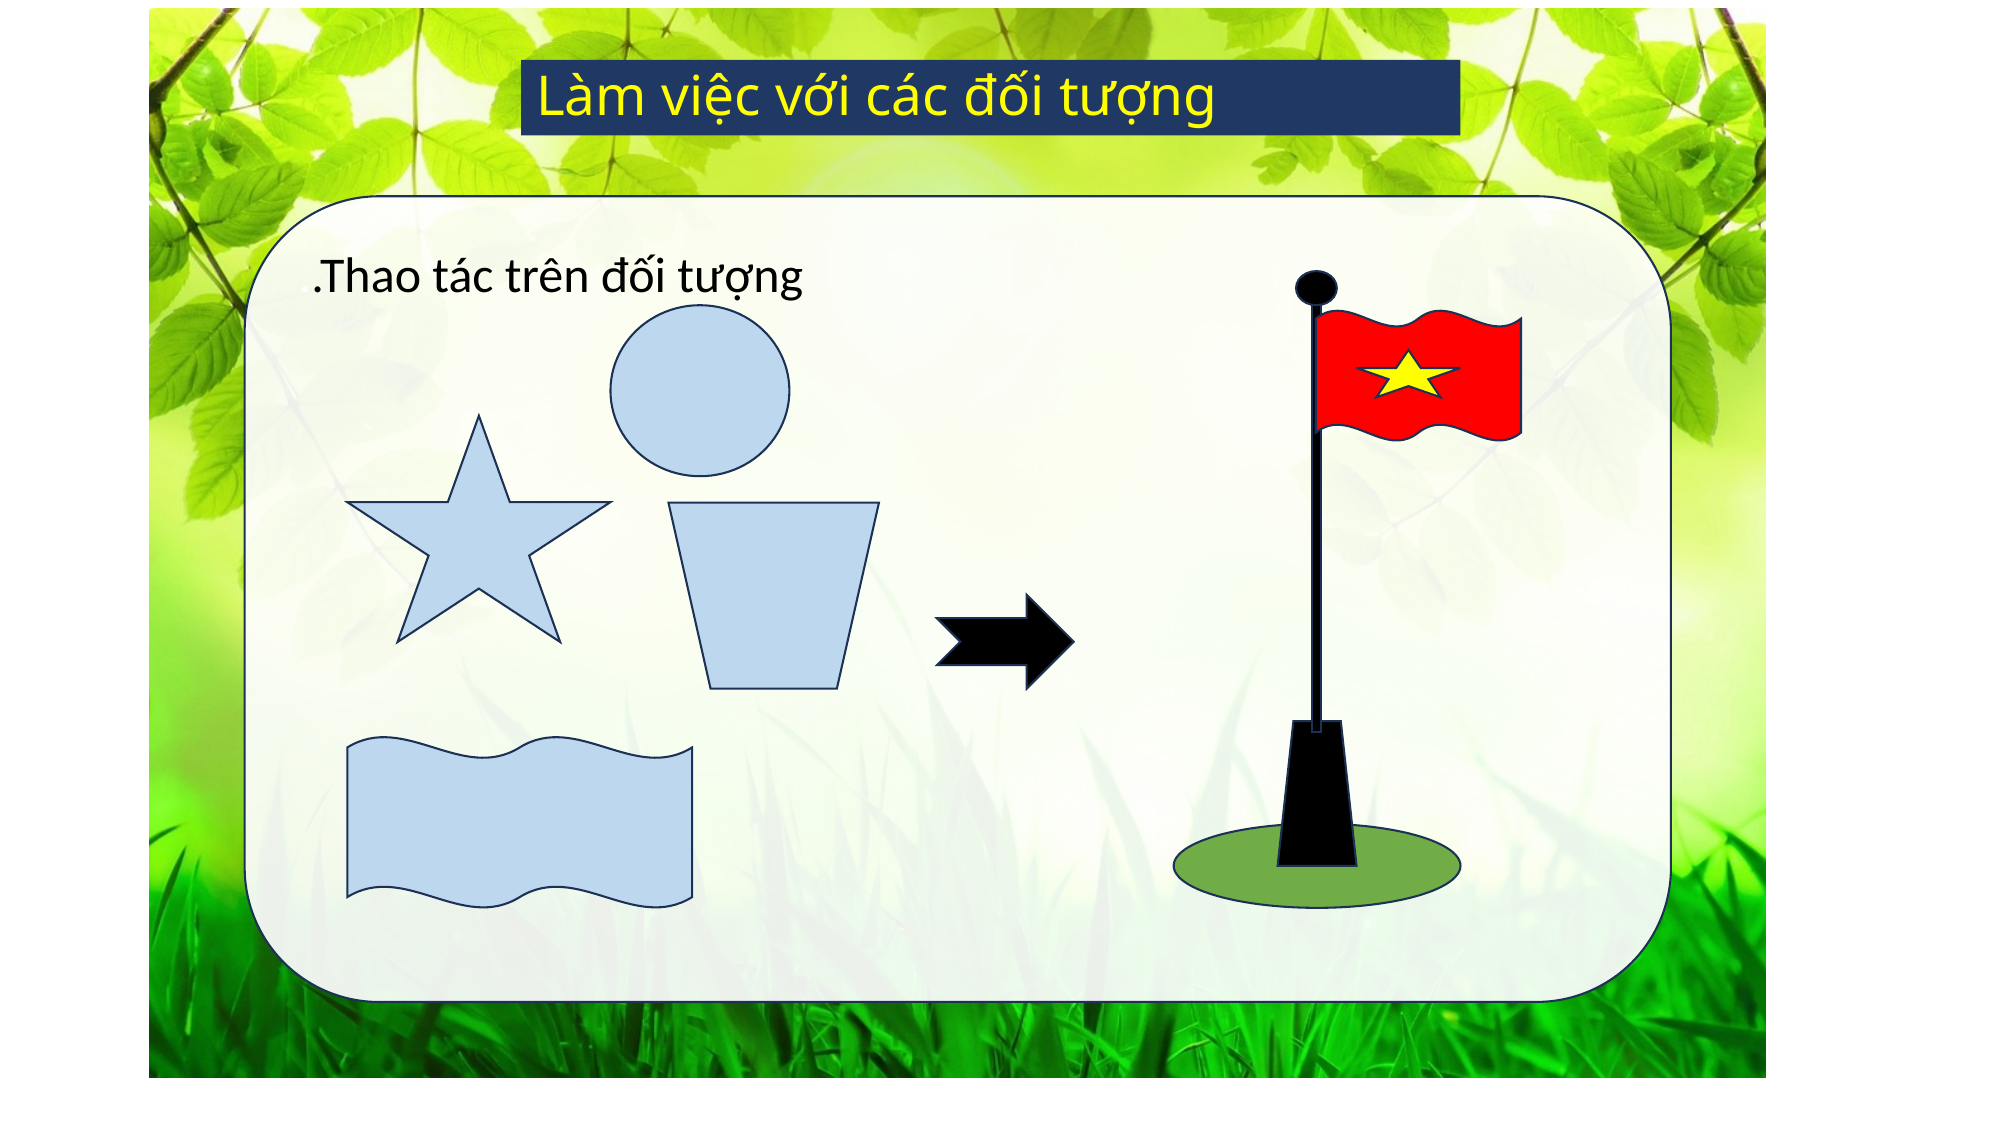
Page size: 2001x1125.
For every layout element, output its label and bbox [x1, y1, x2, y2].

picture [149, 8, 1766, 1078]
